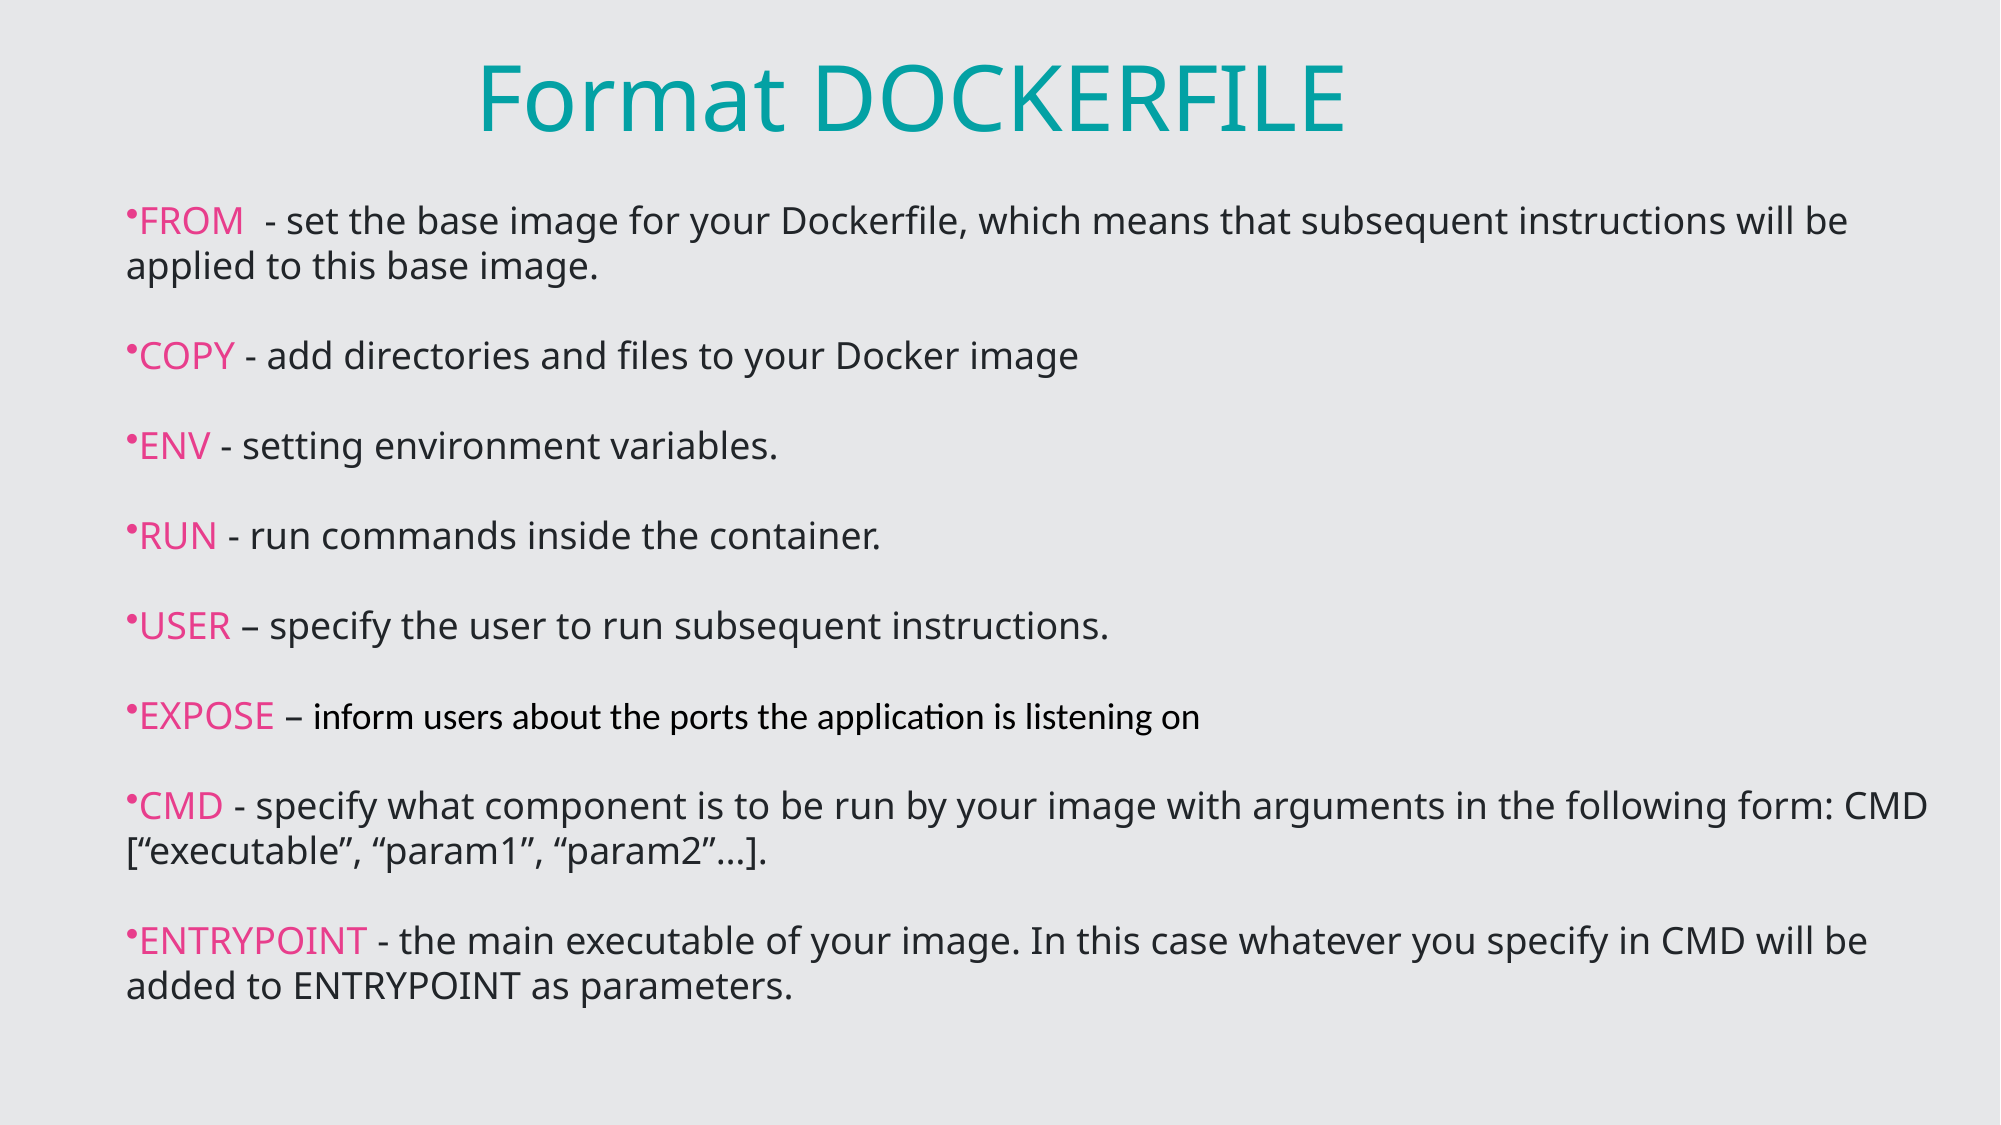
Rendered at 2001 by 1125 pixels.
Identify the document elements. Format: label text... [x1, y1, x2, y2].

text_box FROM - set the base image for your Dockerfile, which means that subsequent instructions will be applied to this base image. COPY - add directories and files to your Docker image ENV - setting environment variables. RUN - run commands inside the container. USER – specify the user to run subsequent instructions. EXPOSE – inform users about the ports the application is listening on CMD - specify what component is to be run by your image with arguments in the following form: CMD [“executable”, “param1”, “param2”…]. ENTRYPOINT - the main executable of your image. In this case whatever you specify in CMD will be added to ENTRYPOINT as parameters. [110, 151, 1976, 1060]
text_box Format DOCKERFILE [335, 32, 1491, 151]
